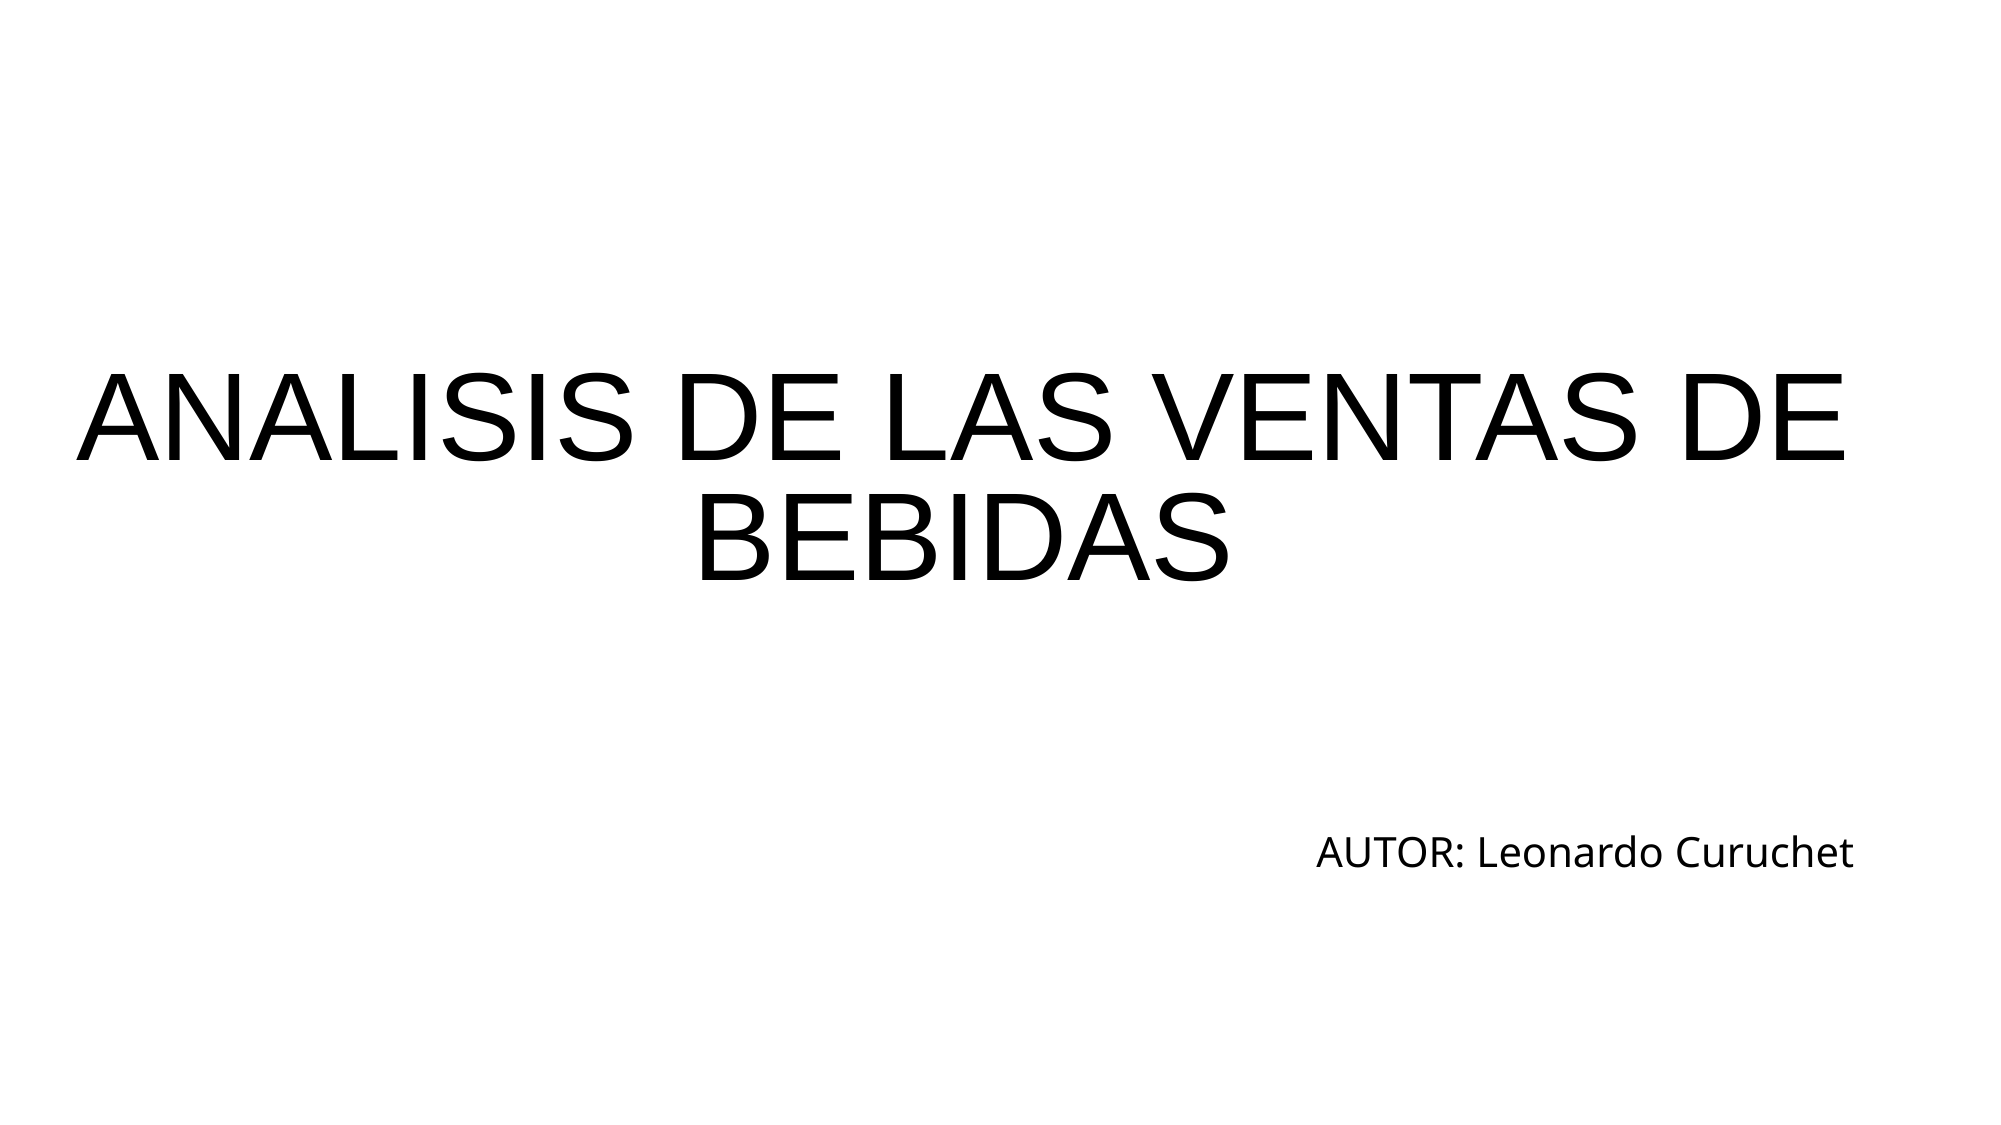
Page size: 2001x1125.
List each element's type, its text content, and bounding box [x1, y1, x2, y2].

text_box ANALISIS DE LAS VENTAS DE BEBIDAS AUTOR: Leonardo Curuchet [72, 364, 1855, 877]
